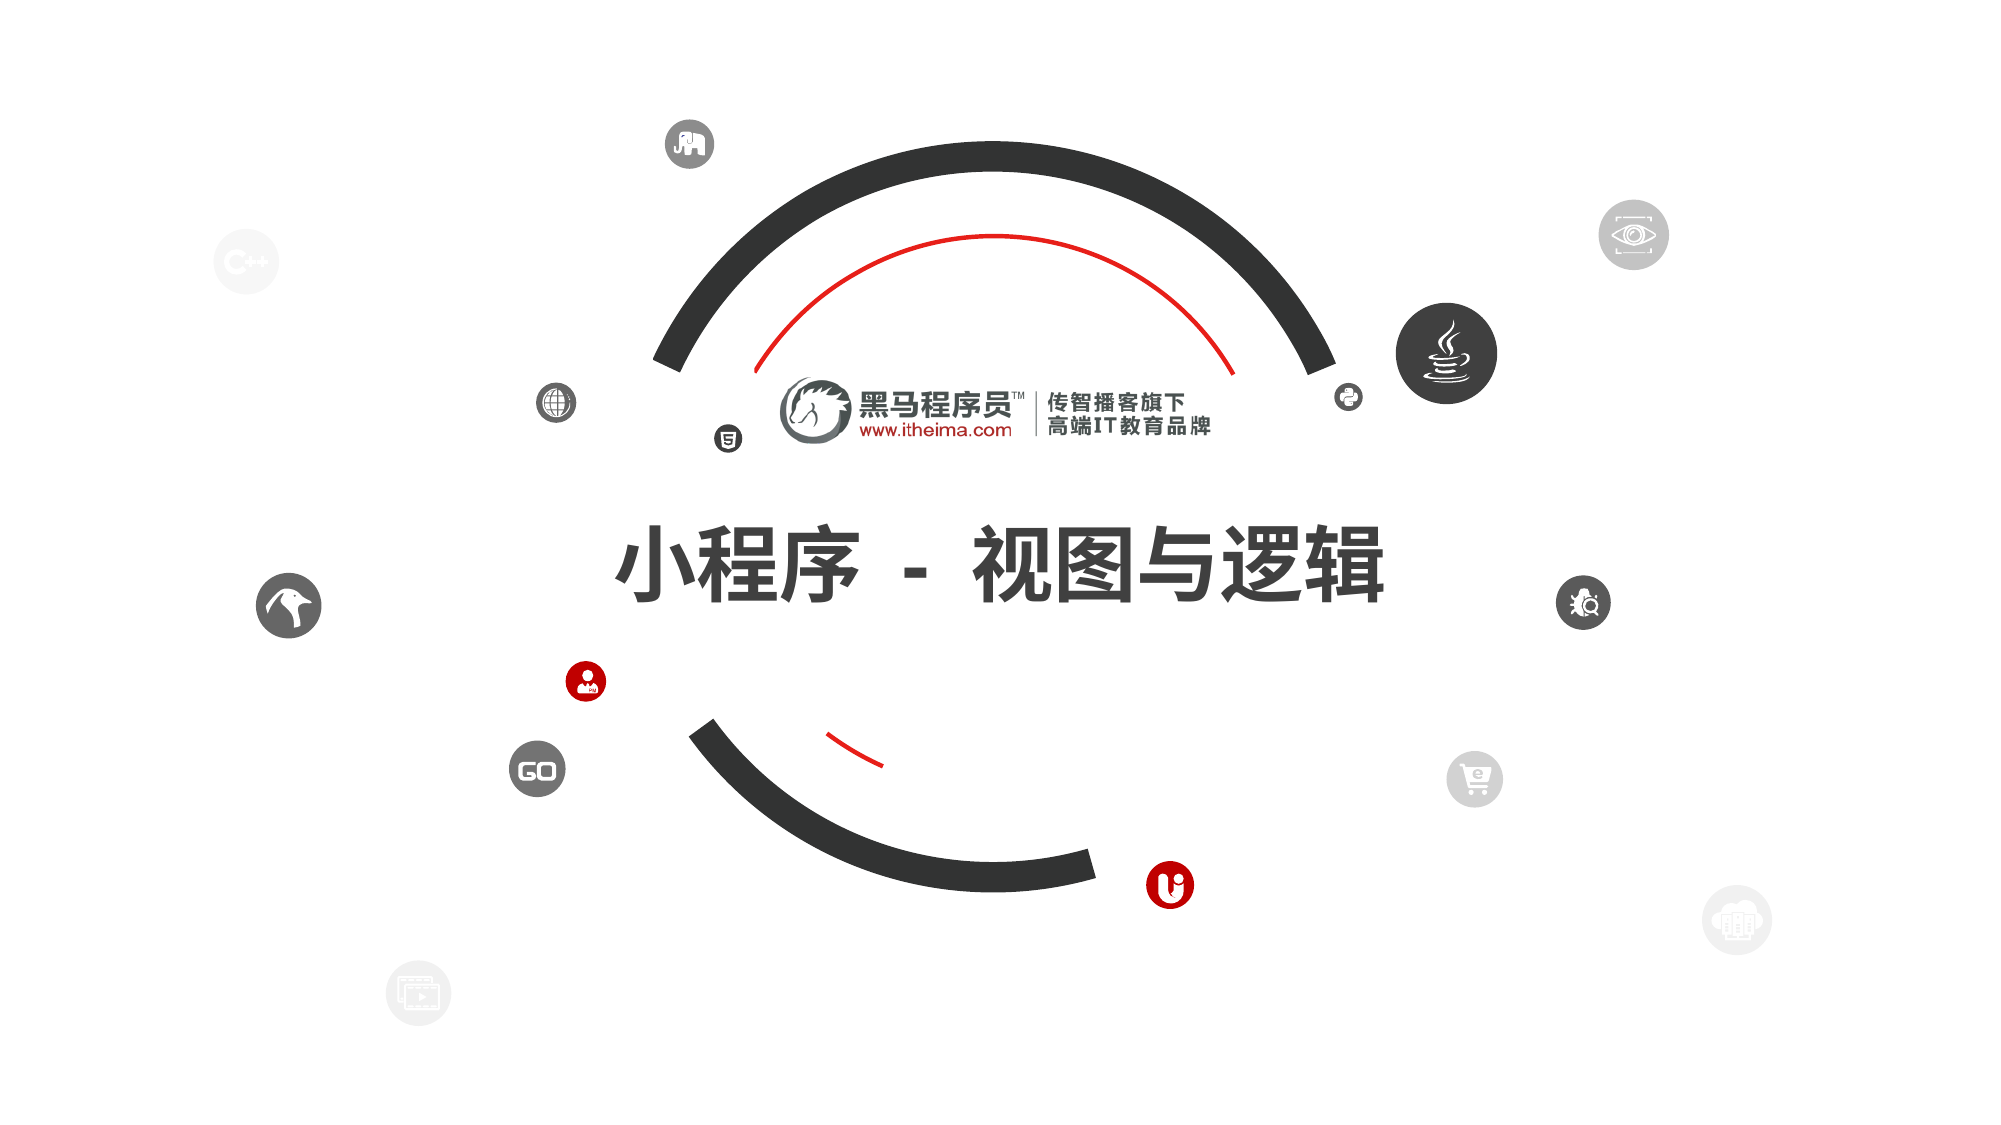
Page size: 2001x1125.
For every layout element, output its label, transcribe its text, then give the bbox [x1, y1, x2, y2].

title 小程序 - 视图与逻辑 [474, 495, 1526, 629]
picture [757, 345, 1233, 476]
